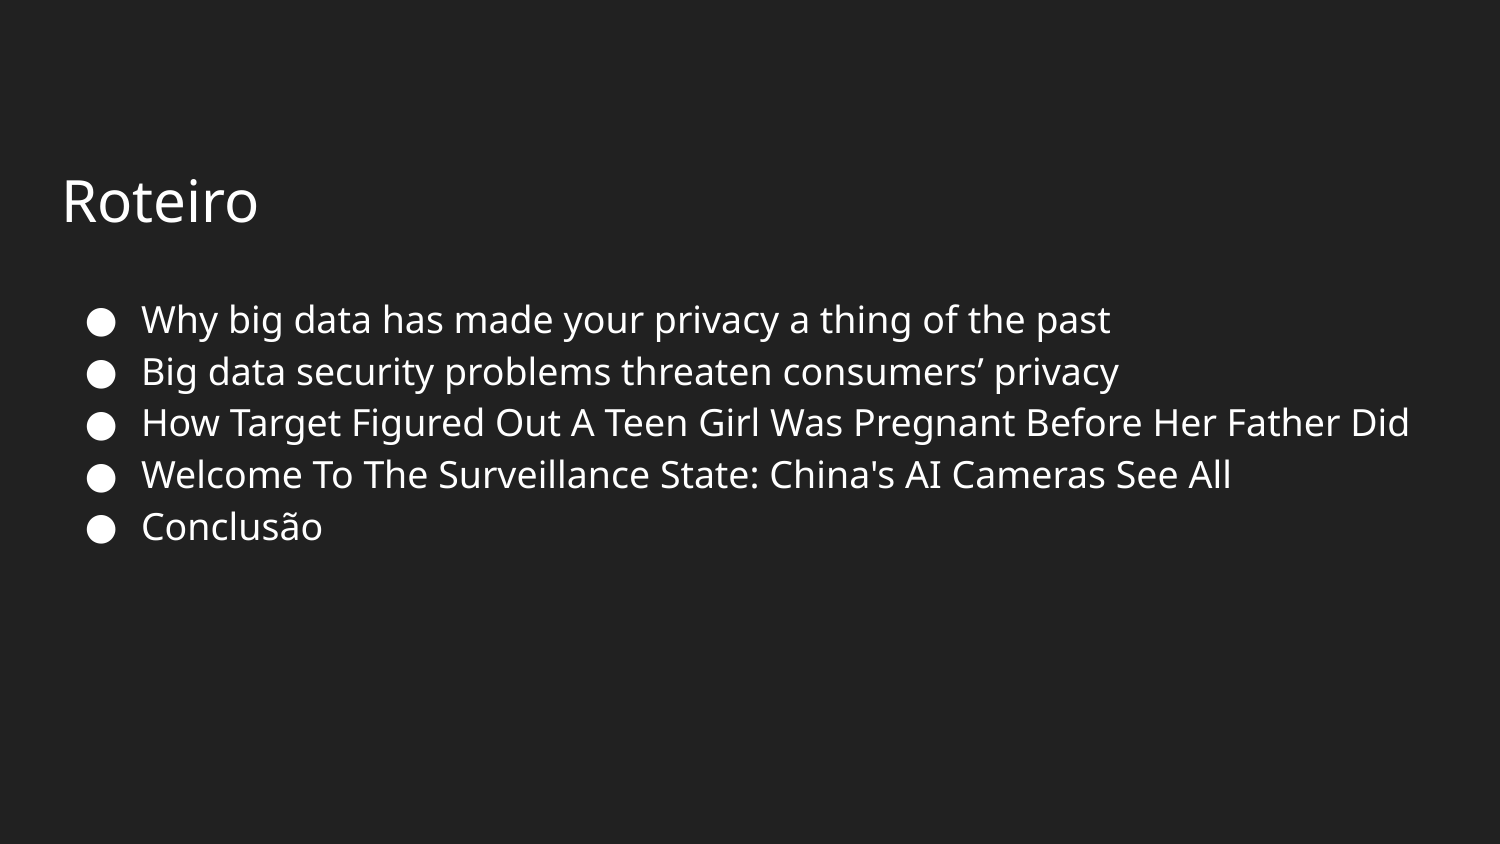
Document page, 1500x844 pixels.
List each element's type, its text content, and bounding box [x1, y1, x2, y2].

title Roteiro [46, 149, 1445, 244]
list Why big data has made your privacy a thing of the past Big data security problems threaten consumers’ privacy How Target Figured Out A Teen Girl Was Pregnant Before Her Father Did Welcome To The Surveillance State: China's AI Cameras See All Conclusão [51, 274, 1449, 835]
